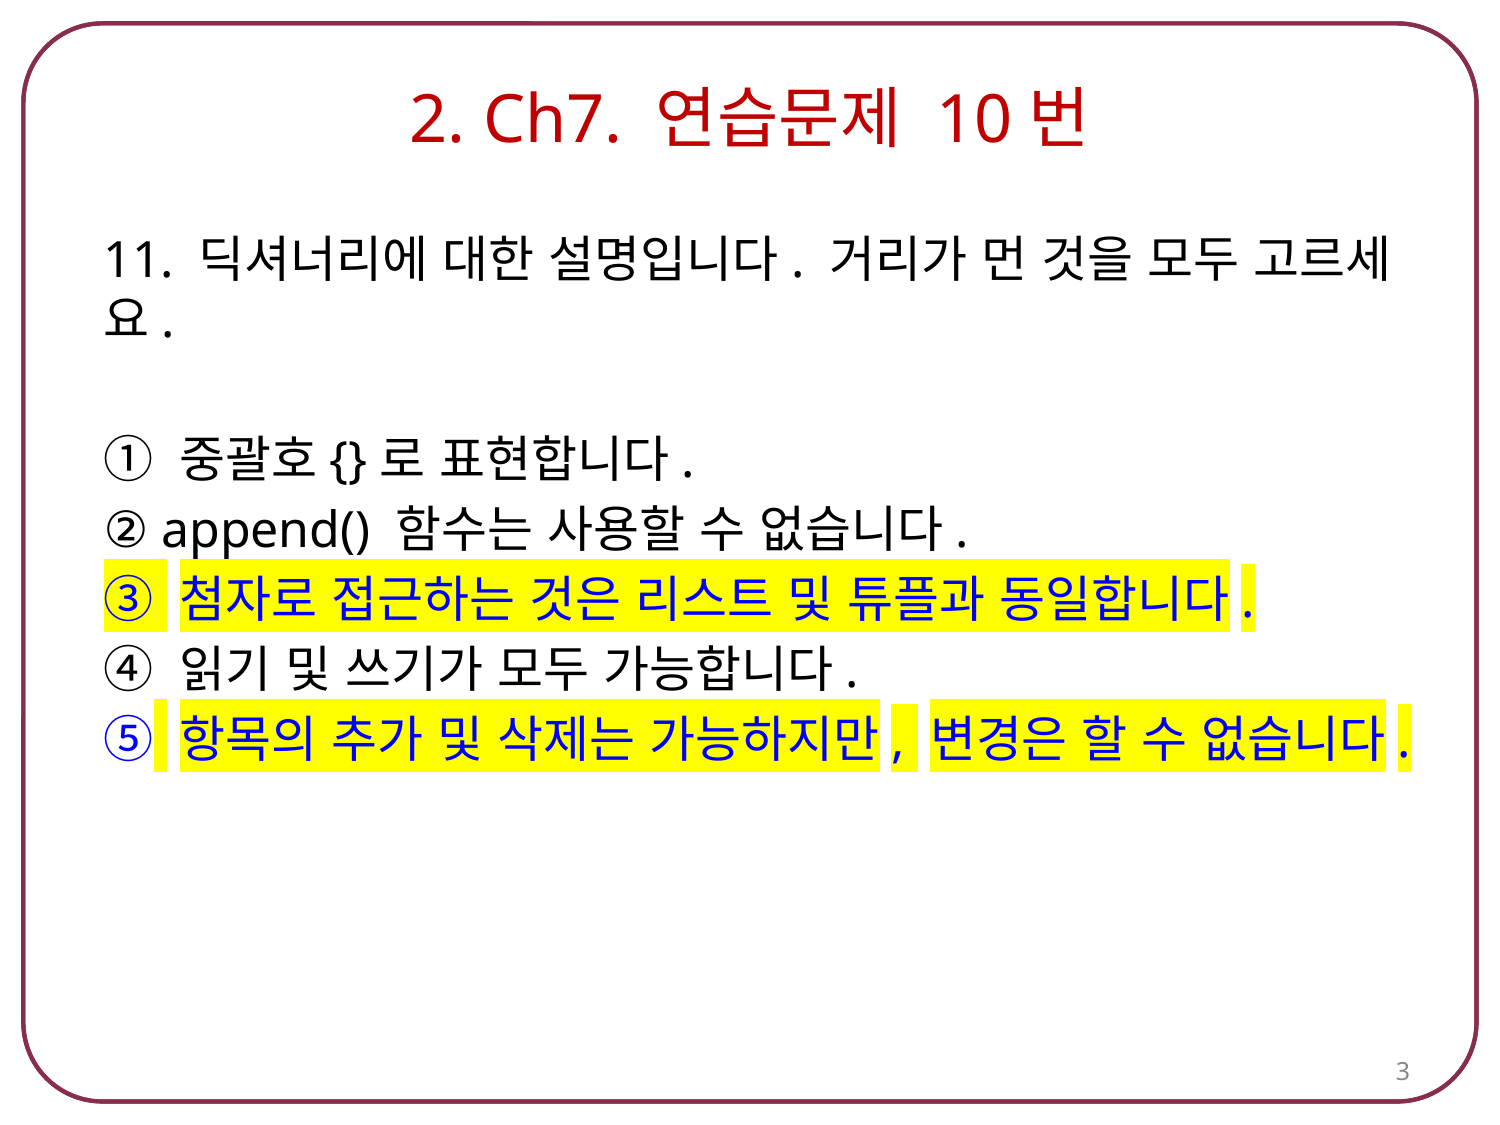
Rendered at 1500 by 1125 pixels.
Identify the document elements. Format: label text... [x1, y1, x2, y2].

text_box [242, 321, 1500, 397]
title 2. Ch7. 연습문제 10번 [75, 45, 1425, 188]
slide_number 3 [1074, 1042, 1425, 1103]
list 11. 딕셔너리에 대한 설명입니다. 거리가 먼 것을 모두 고르세요. ① 중괄호{}로 표현합니다. ② append() 함수는 사용할 수 없습니다. ③ 첨자로 접근하는 것은 리스트 및 튜플과 동일합니다. ④ 읽기 및 쓰기가 모두 가능합니다. ⑤ 항목의 추가 및 삭제는 가능하지만, 변경은 할 수 없습니다. [88, 219, 1459, 1005]
